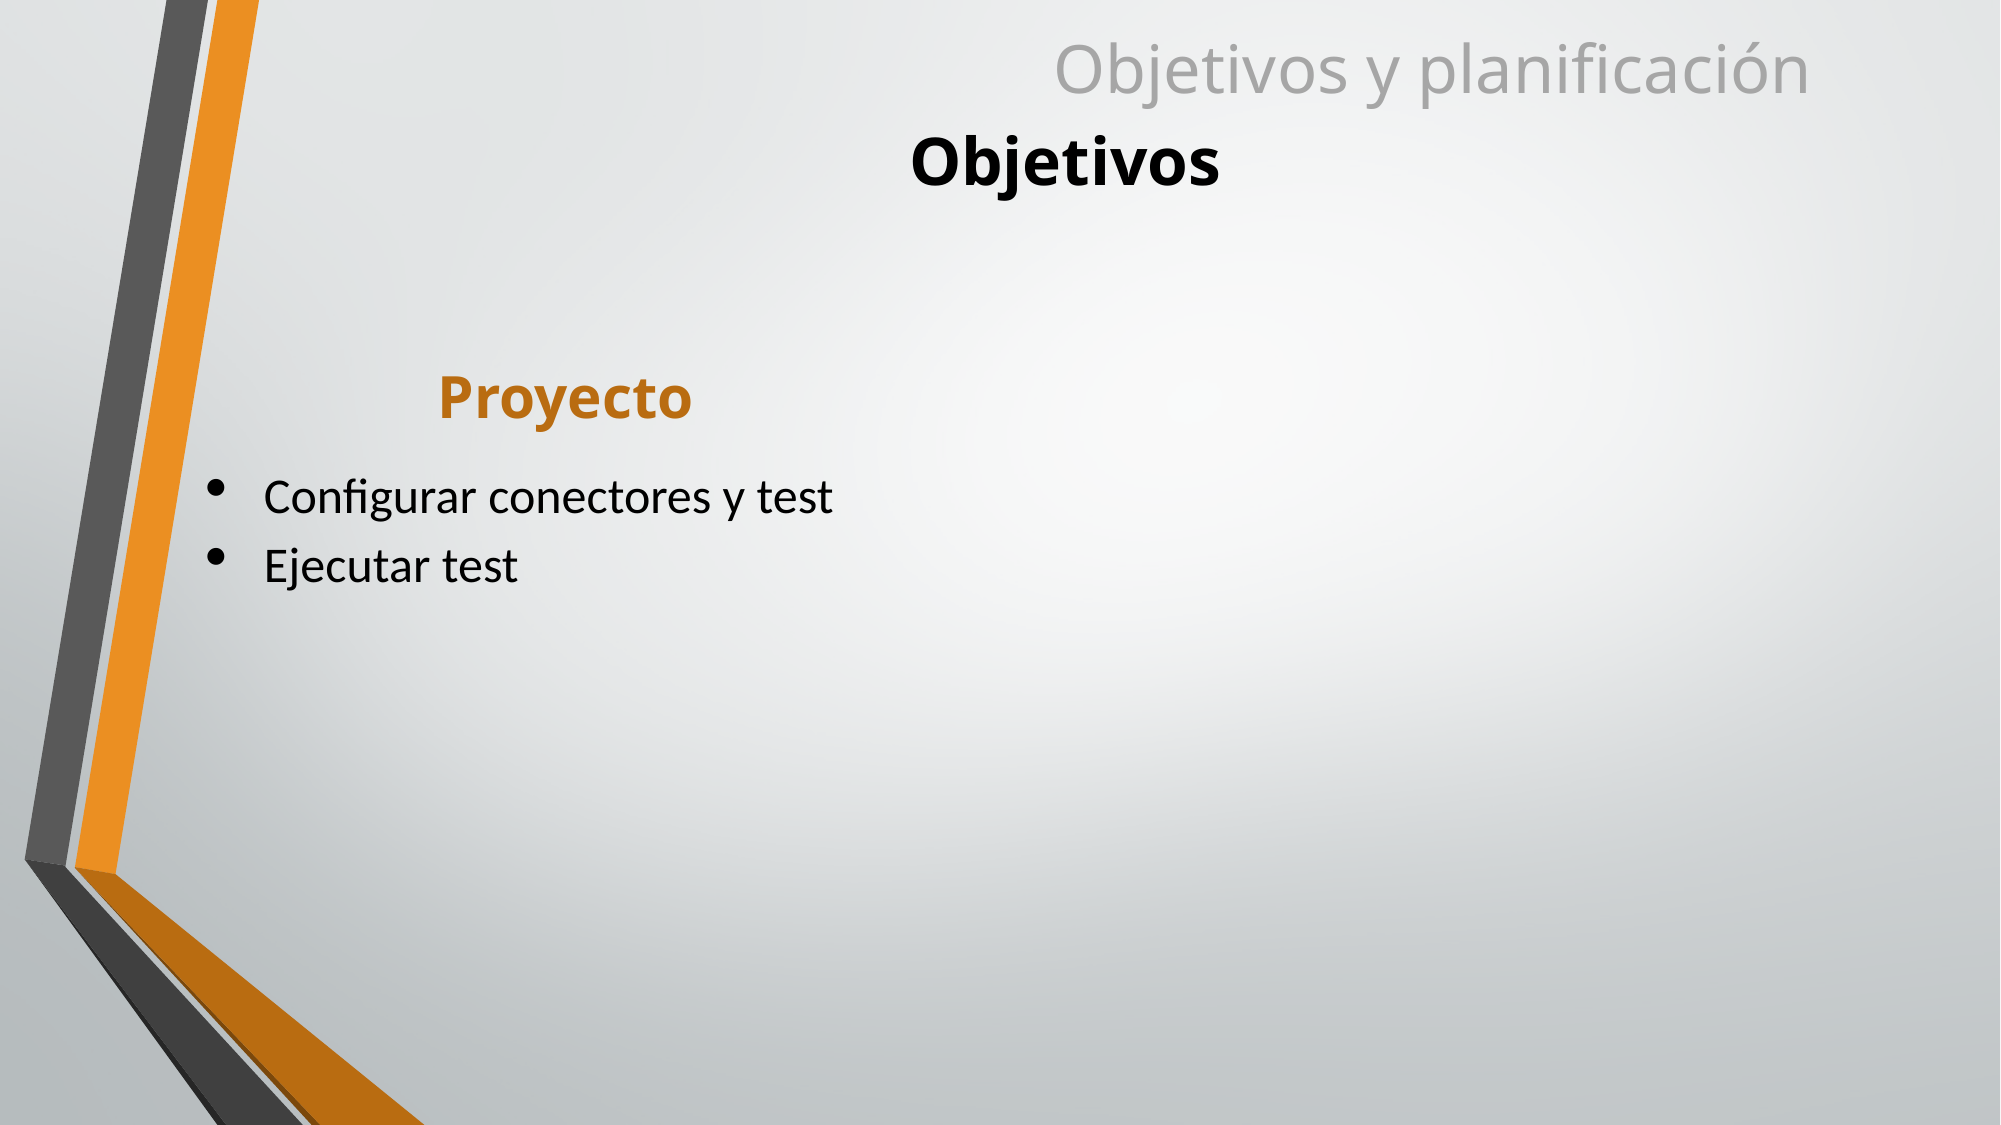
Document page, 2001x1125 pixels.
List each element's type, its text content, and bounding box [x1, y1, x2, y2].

text_box Objetivos y planificación [710, 0, 1829, 135]
text_box Configurar conectores y test Ejecutar test [192, 447, 982, 601]
title Objetivos [243, 112, 1887, 207]
list Proyecto [222, 353, 910, 448]
